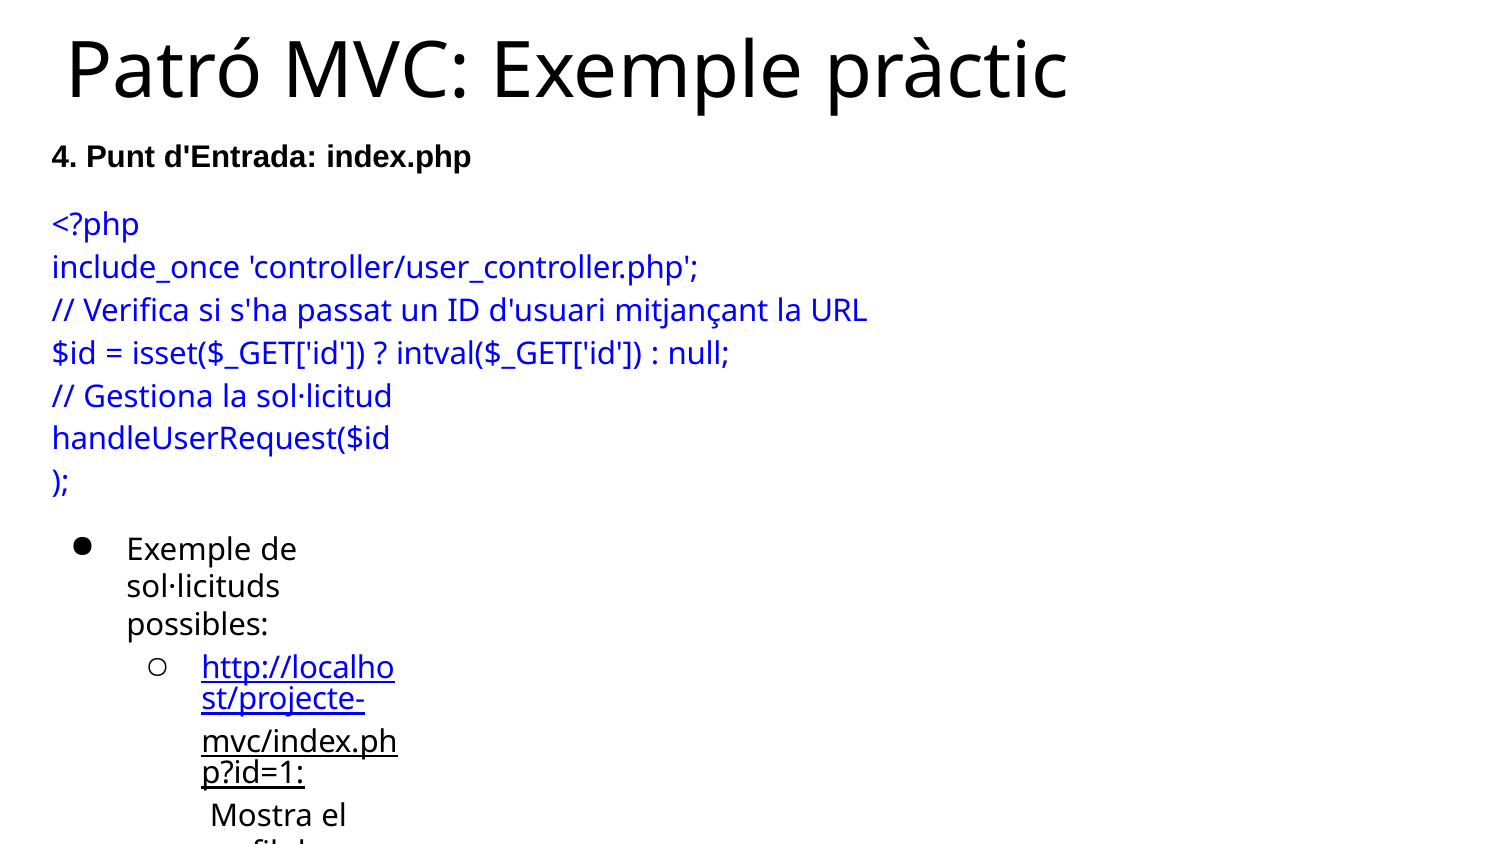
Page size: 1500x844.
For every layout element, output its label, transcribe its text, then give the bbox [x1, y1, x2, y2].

title Patró MVC: Exemple pràctic [63, 16, 1315, 133]
text_box Punt d'Entrada: index.php <?php include_once 'controller/user_controller.php'; // Verifica si s'ha passat un ID d'usuari mitjançant la URL $id = isset($_GET['id']) ? intval($_GET['id']) : null; // Gestiona la sol·licitud handleUserRequest($id); Exemple de sol·licituds possibles: http://localhost/projecte-mvc/index.php?id=1: Mostra el perfil de l'usuari amb ID 1. http://localhost/projecte-mvc/index.php?id=2: Mostra el perfil de l'usuari amb ID 2. http://localhost/projecte-mvc/index.php: Mostra el missatge que “L'usuari no existeix.” perquè no s'ha passat cap ID. Centralitza la gestió de sol·licituds, permetent que totes les peticions passin per un sol punt abans d’arribar al controlador. [49, 133, 1330, 844]
